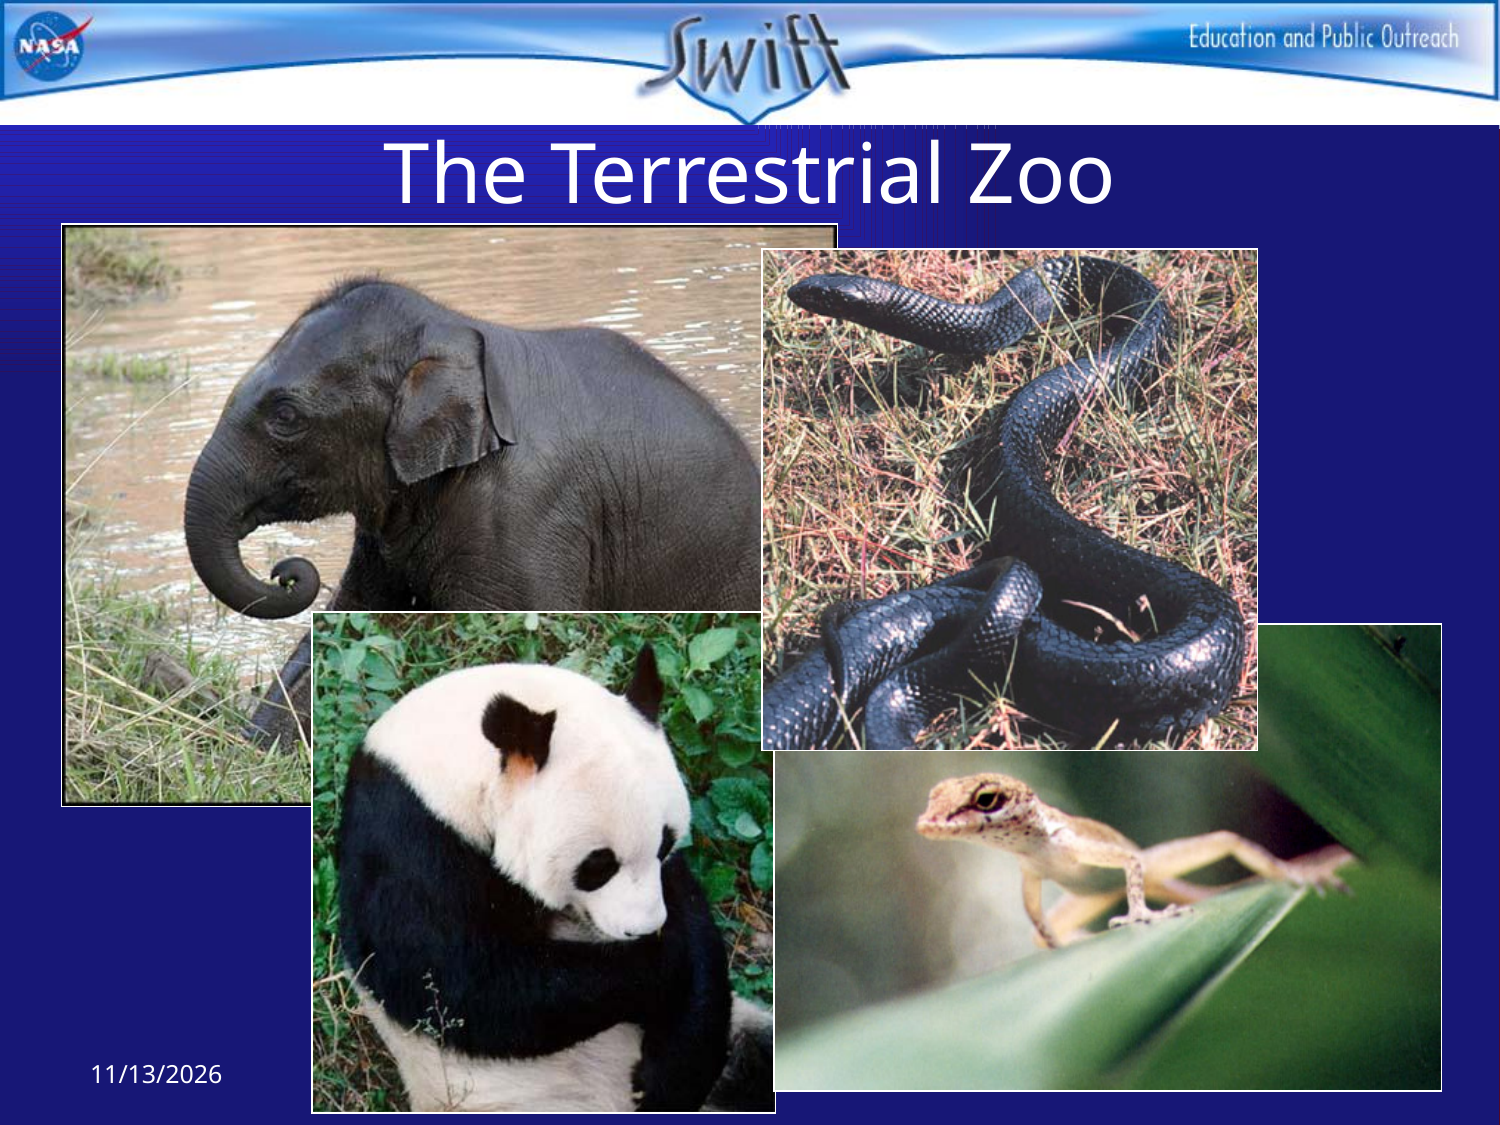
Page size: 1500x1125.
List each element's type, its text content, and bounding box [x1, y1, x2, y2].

slide_number 7 [1074, 1092, 1425, 1100]
picture [62, 224, 1441, 1113]
footer Sarah Silva [776, 1092, 988, 1100]
picture [0, 0, 1500, 125]
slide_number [75, 1025, 311, 1100]
title The Terrestrial Zoo [112, 112, 1388, 238]
